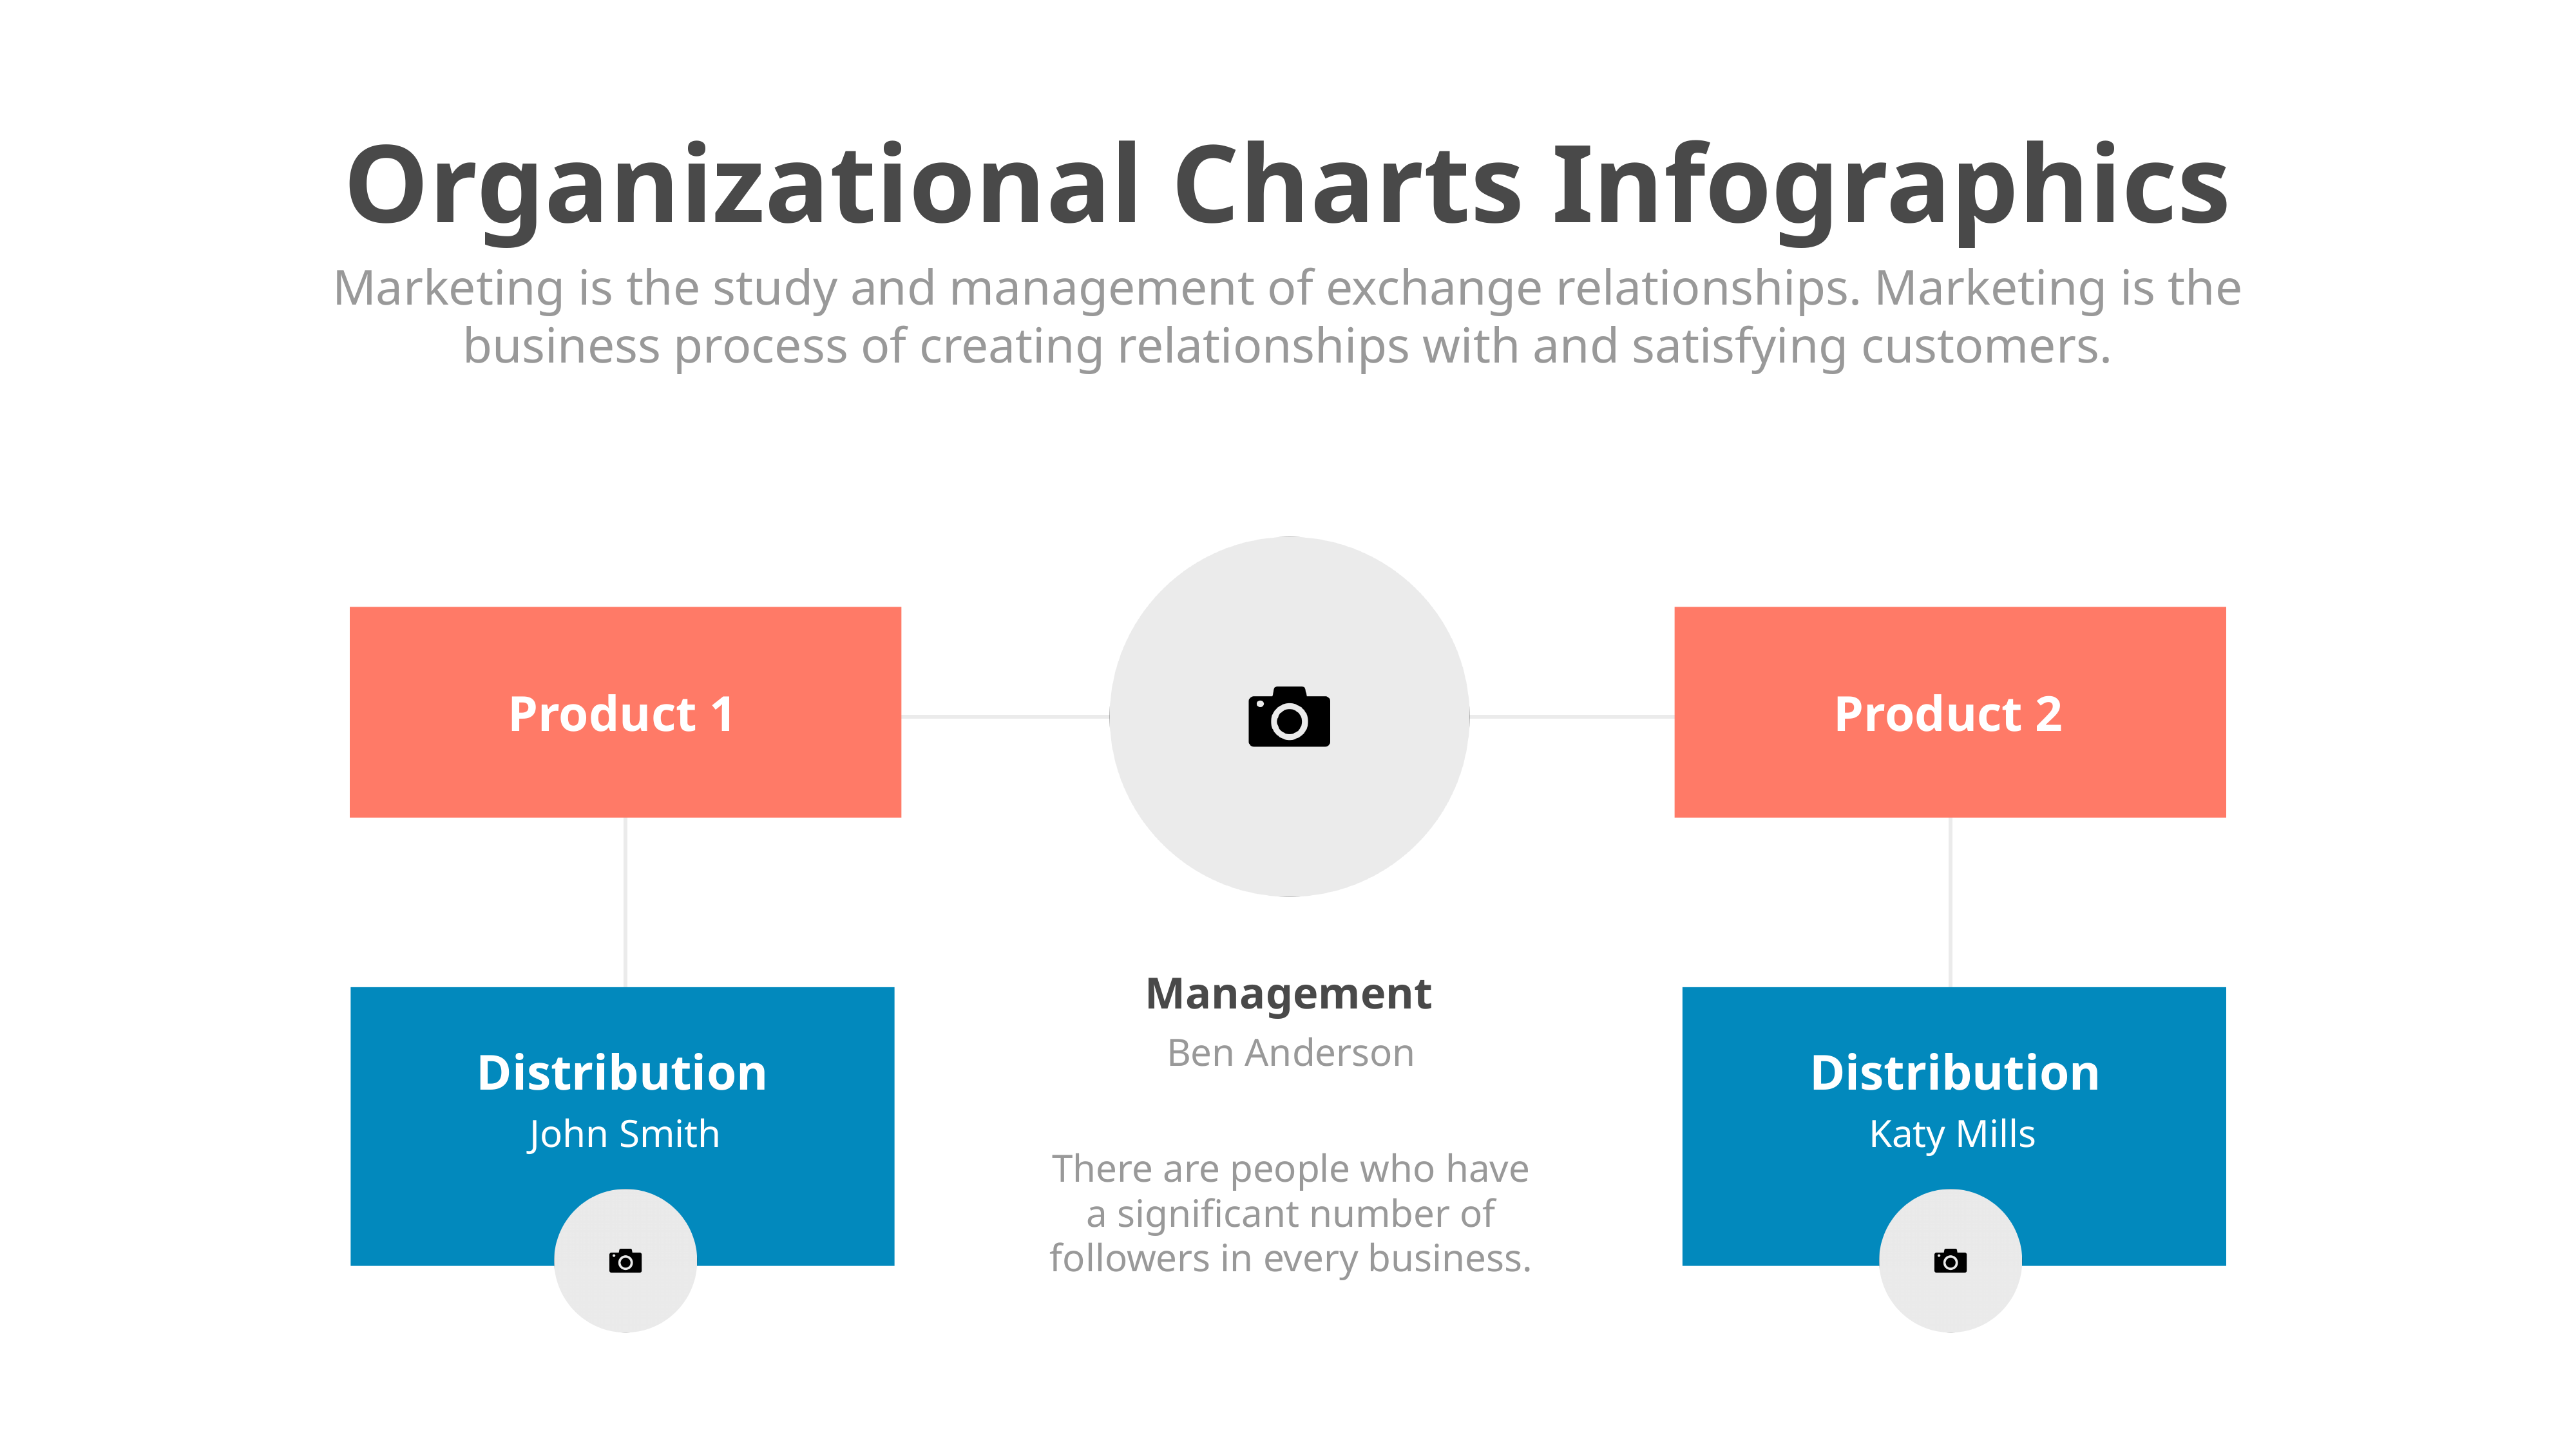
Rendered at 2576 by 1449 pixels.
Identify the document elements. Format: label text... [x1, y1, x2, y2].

picture [548, 1189, 703, 1339]
text_box Distribution [413, 1037, 625, 1104]
text_box [350, 987, 625, 1267]
text_box [1951, 987, 2227, 1267]
picture [1093, 520, 1485, 913]
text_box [625, 800, 1951, 1188]
text_box [1674, 606, 2227, 819]
picture [1873, 1189, 2028, 1339]
text_box [703, 1188, 895, 1267]
text_box Katy Mills [1951, 1105, 2107, 1160]
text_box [990, 961, 1589, 1286]
text_box Product 2 [1739, 678, 2158, 746]
text_box Distribution [1951, 1037, 2165, 1104]
text_box Organizational Charts Infographics [334, 110, 2242, 249]
text_box [1682, 1188, 1873, 1267]
text_box [349, 606, 902, 819]
text_box Product 1 [413, 678, 832, 746]
text_box Marketing is the study and management of exchange relationships. Marketing is the business process of creating relationships with and satisfying customers. [281, 251, 2295, 377]
text_box John Smith [472, 1105, 625, 1160]
